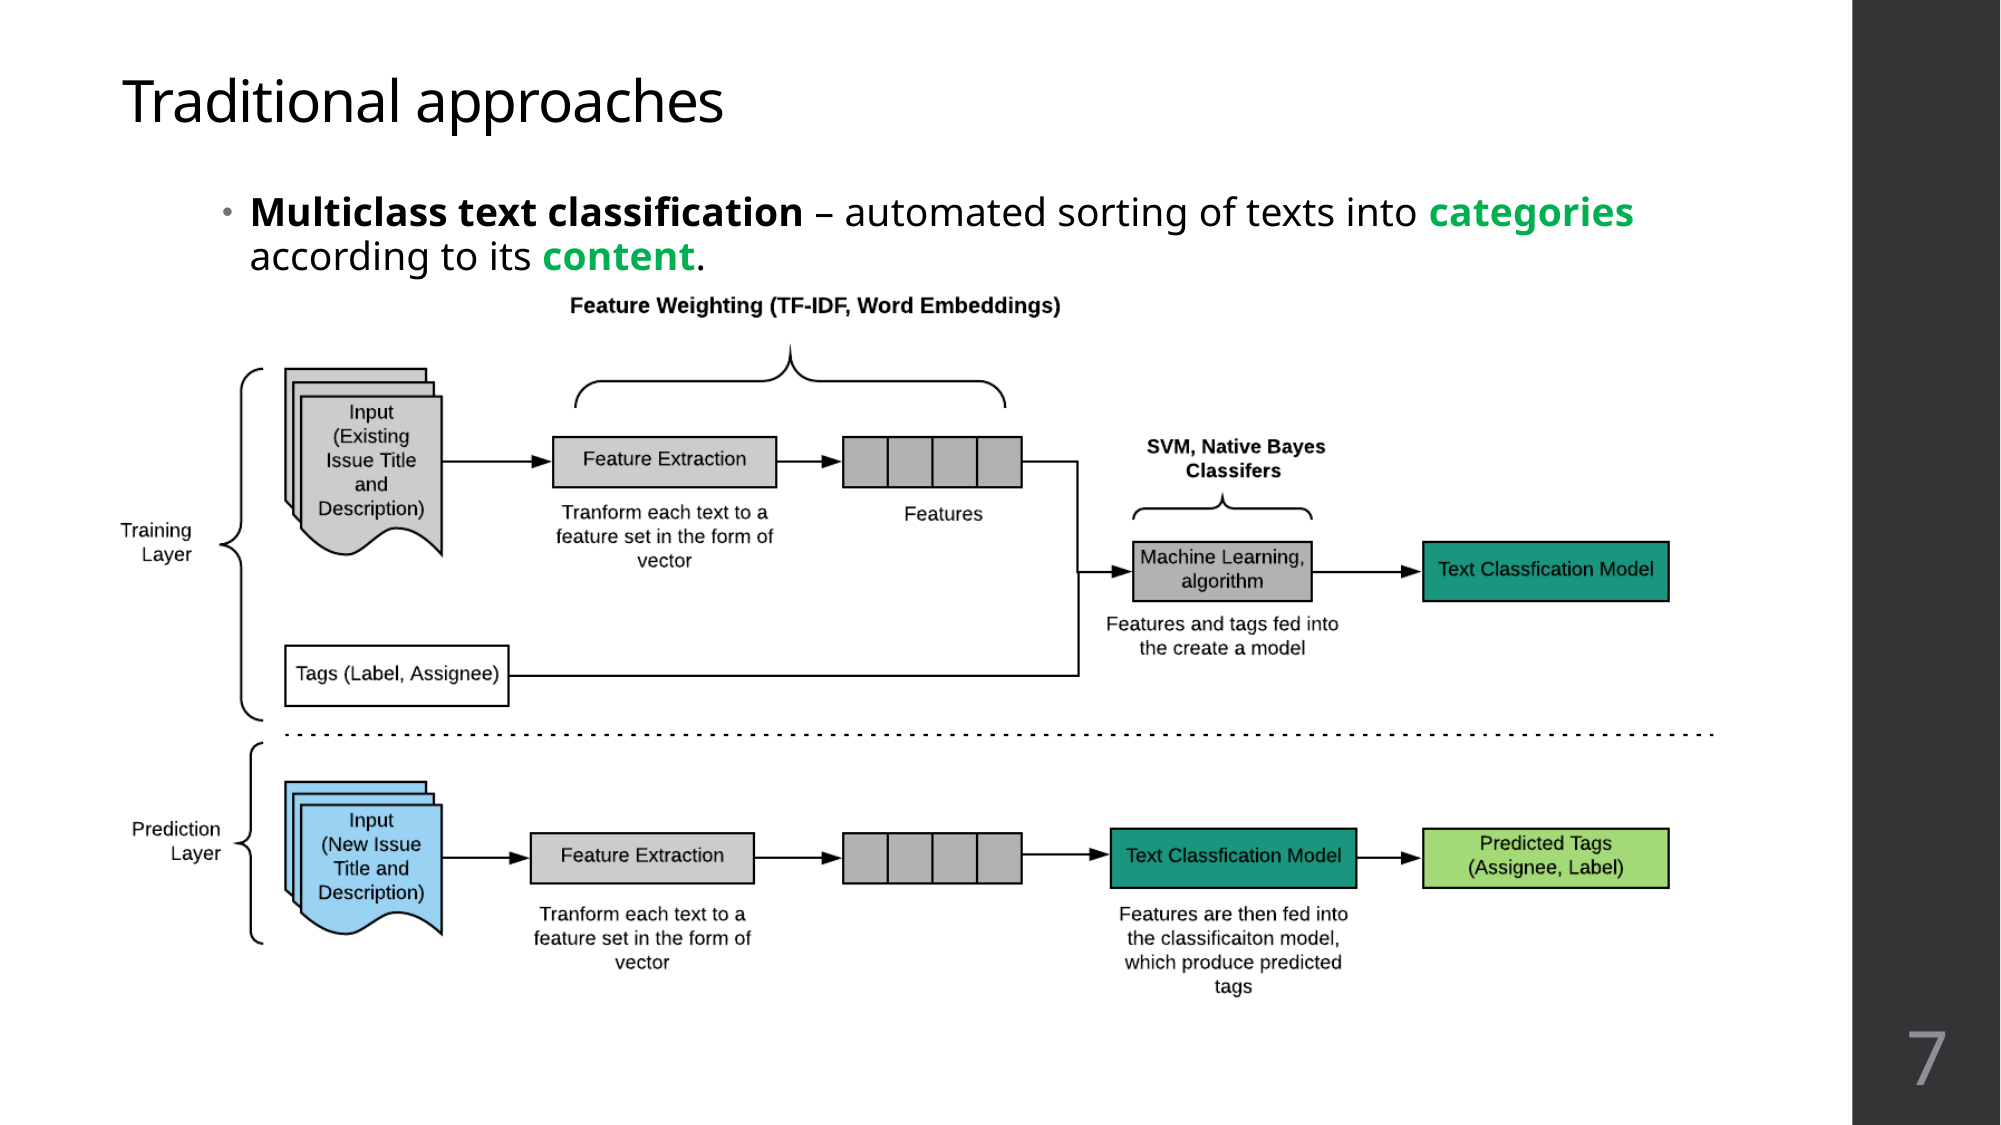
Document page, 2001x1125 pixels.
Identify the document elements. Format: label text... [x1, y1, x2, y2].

title Traditional approaches [107, 36, 1698, 143]
slide_number 7 [1852, 1012, 2000, 1110]
picture [106, 262, 1729, 1052]
list Multiclass text classification – automated sorting of texts into categories according to its content. [206, 183, 1773, 288]
